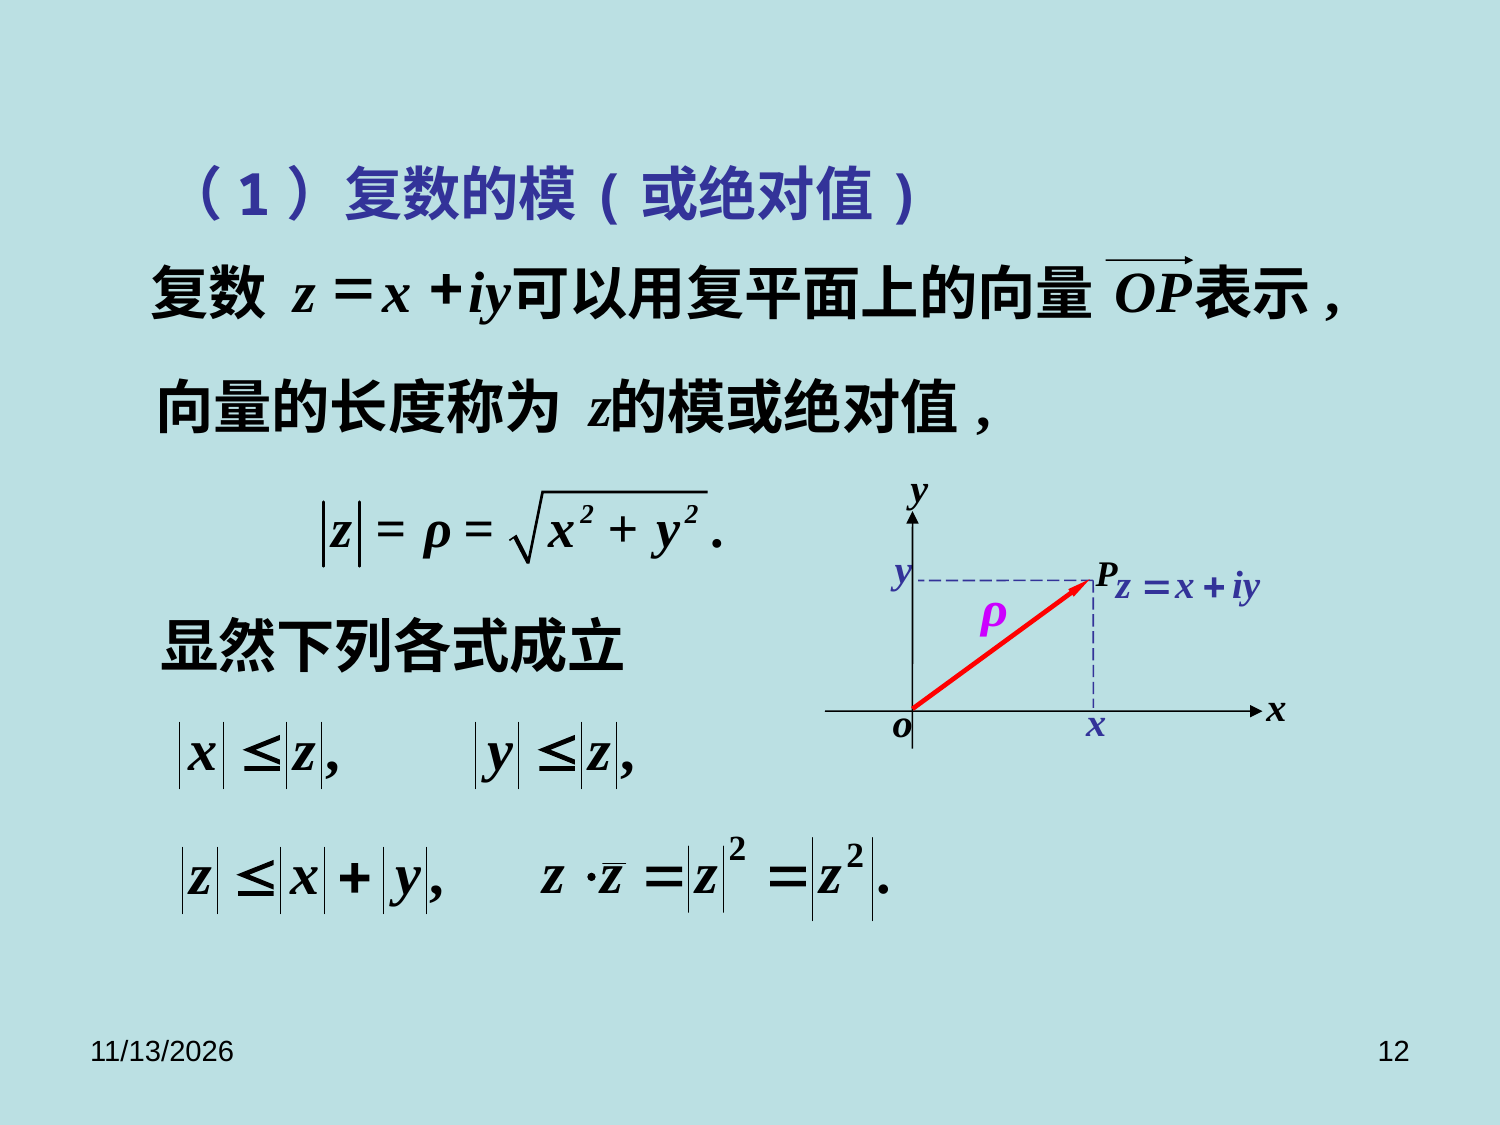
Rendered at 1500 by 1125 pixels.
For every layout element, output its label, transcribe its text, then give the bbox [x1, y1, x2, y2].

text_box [177, 842, 447, 918]
text_box （1）复数的模(或绝对值) [149, 148, 988, 235]
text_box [470, 717, 638, 793]
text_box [154, 367, 1045, 446]
text_box 显然下列各式成立 [145, 601, 808, 687]
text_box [537, 826, 892, 925]
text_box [969, 593, 1014, 646]
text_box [174, 717, 342, 793]
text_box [824, 480, 1289, 749]
slide_number 12 [1074, 1024, 1425, 1103]
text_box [149, 247, 1394, 333]
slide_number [75, 1024, 425, 1103]
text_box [312, 479, 729, 580]
